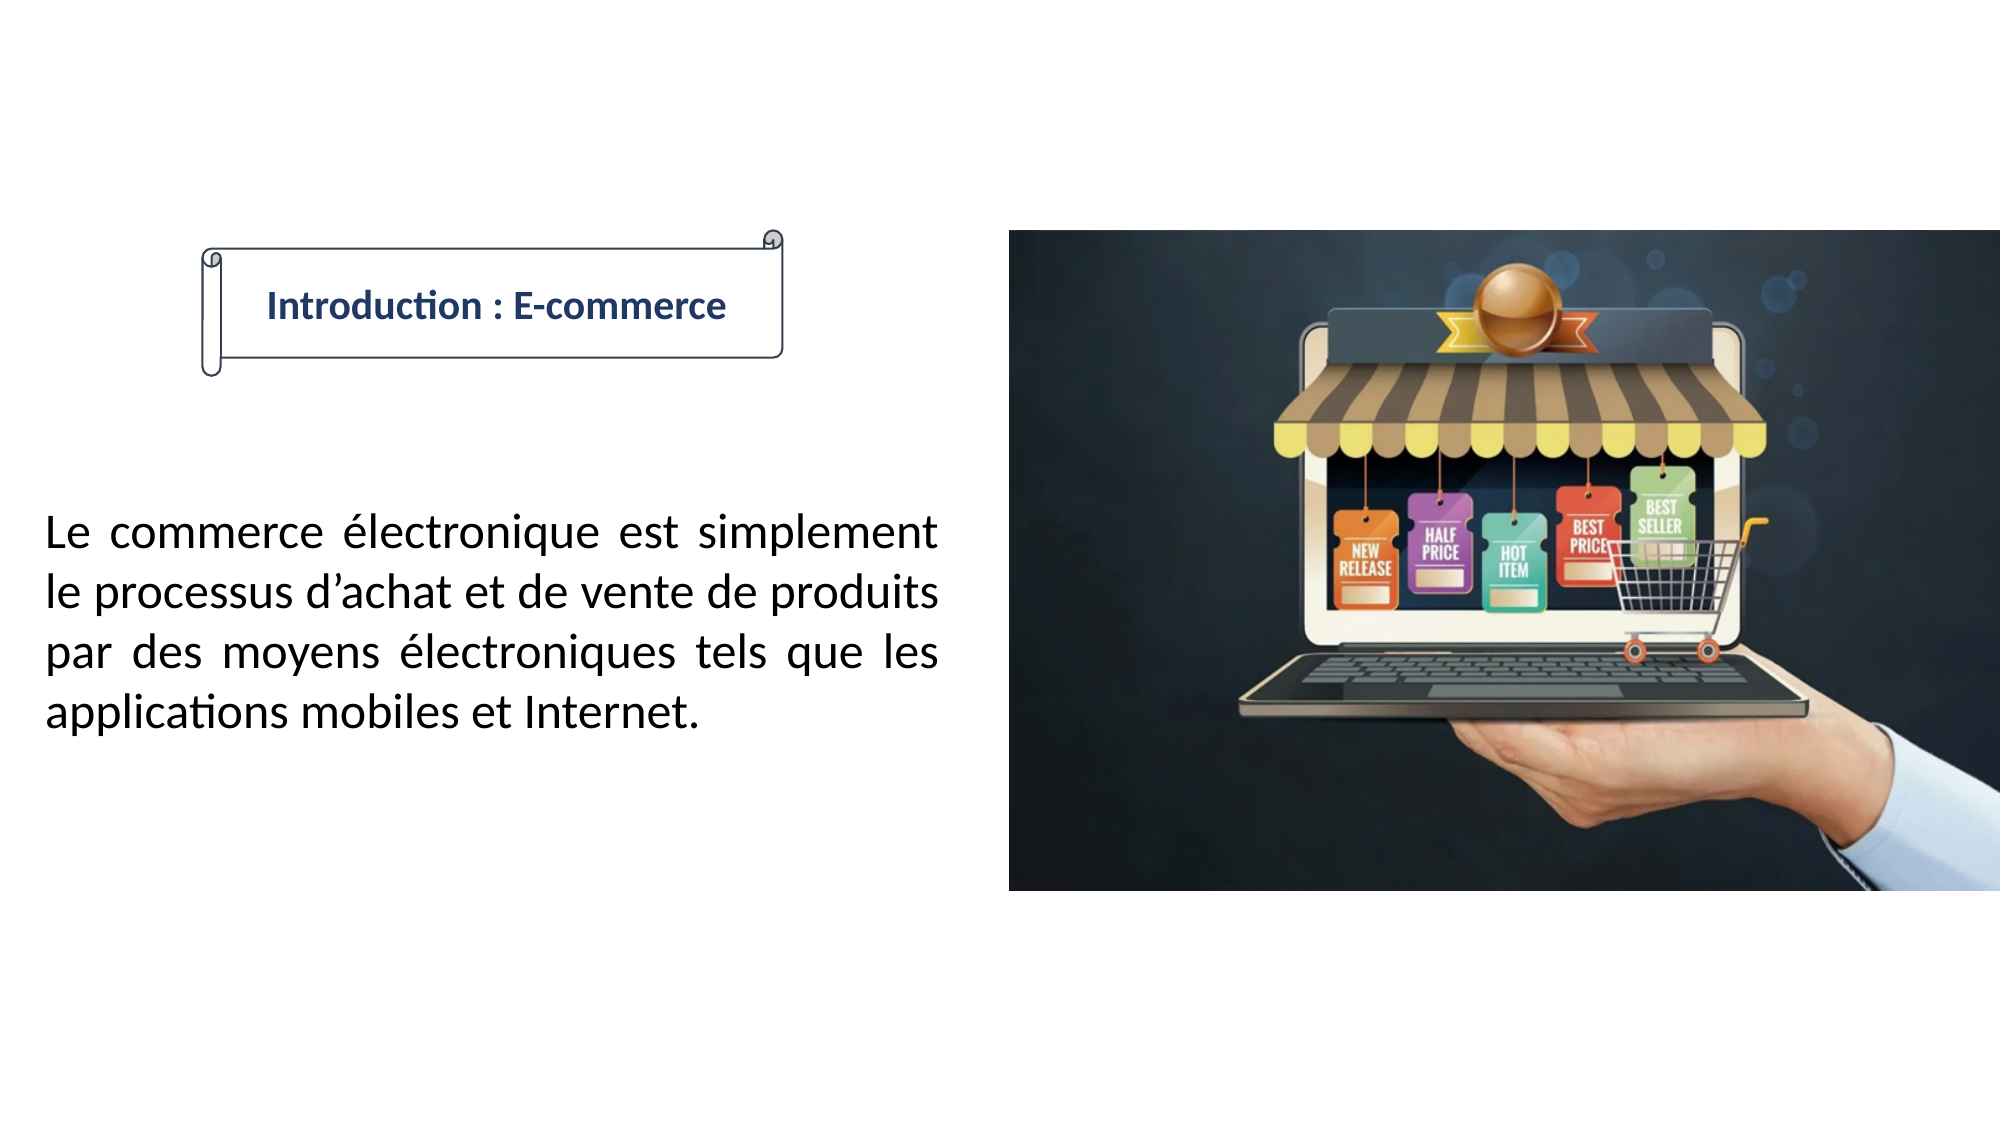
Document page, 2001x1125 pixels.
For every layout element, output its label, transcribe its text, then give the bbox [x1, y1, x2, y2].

text_box Introduction : E-commerce [201, 229, 784, 377]
text_box Le commerce électronique est simplement le processus d’achat et de vente de produits par des moyens électroniques tels que les applications mobiles et Internet. [30, 490, 955, 746]
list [1009, 230, 2000, 891]
